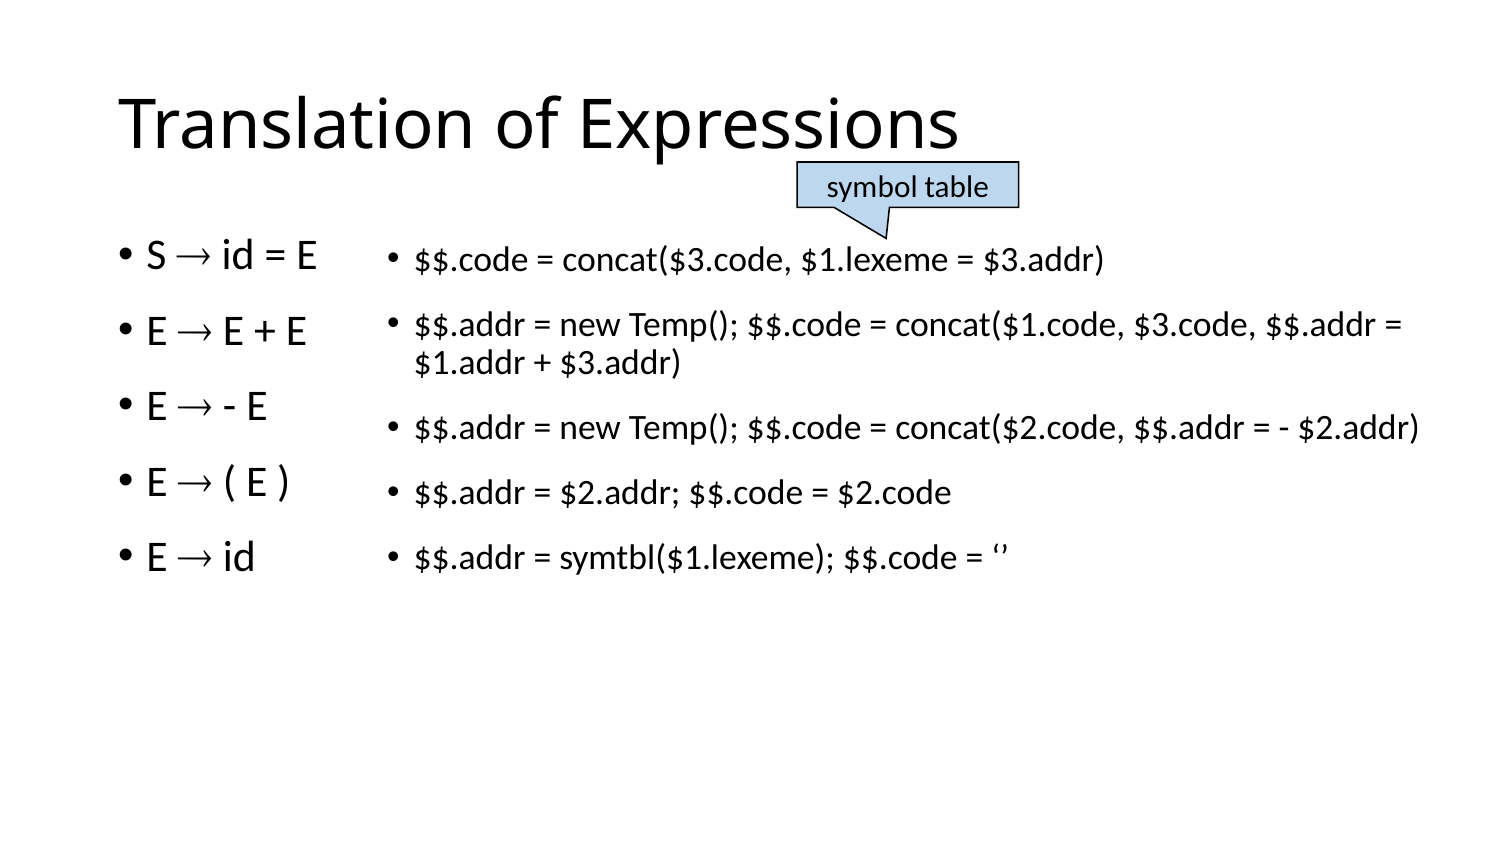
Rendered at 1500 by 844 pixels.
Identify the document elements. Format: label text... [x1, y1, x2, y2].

list $$.code = concat($3.code, $1.lexeme = $3.addr) $$.addr = new Temp(); $$.code = concat($1.code, $3.code, $$.addr = $1.addr + $3.addr) $$.addr = new Temp(); $$.code = concat($2.code, $$.addr = - $2.addr) $$.addr = $2.addr; $$.code = $2.code $$.addr = symtbl($1.lexeme); $$.code = ‘’ [371, 232, 1459, 611]
list S  id = E E  E + E E  - E E  ( E ) E  id [103, 224, 1397, 760]
text_box symbol table [797, 161, 1019, 239]
title Translation of Expressions [103, 44, 1397, 208]
